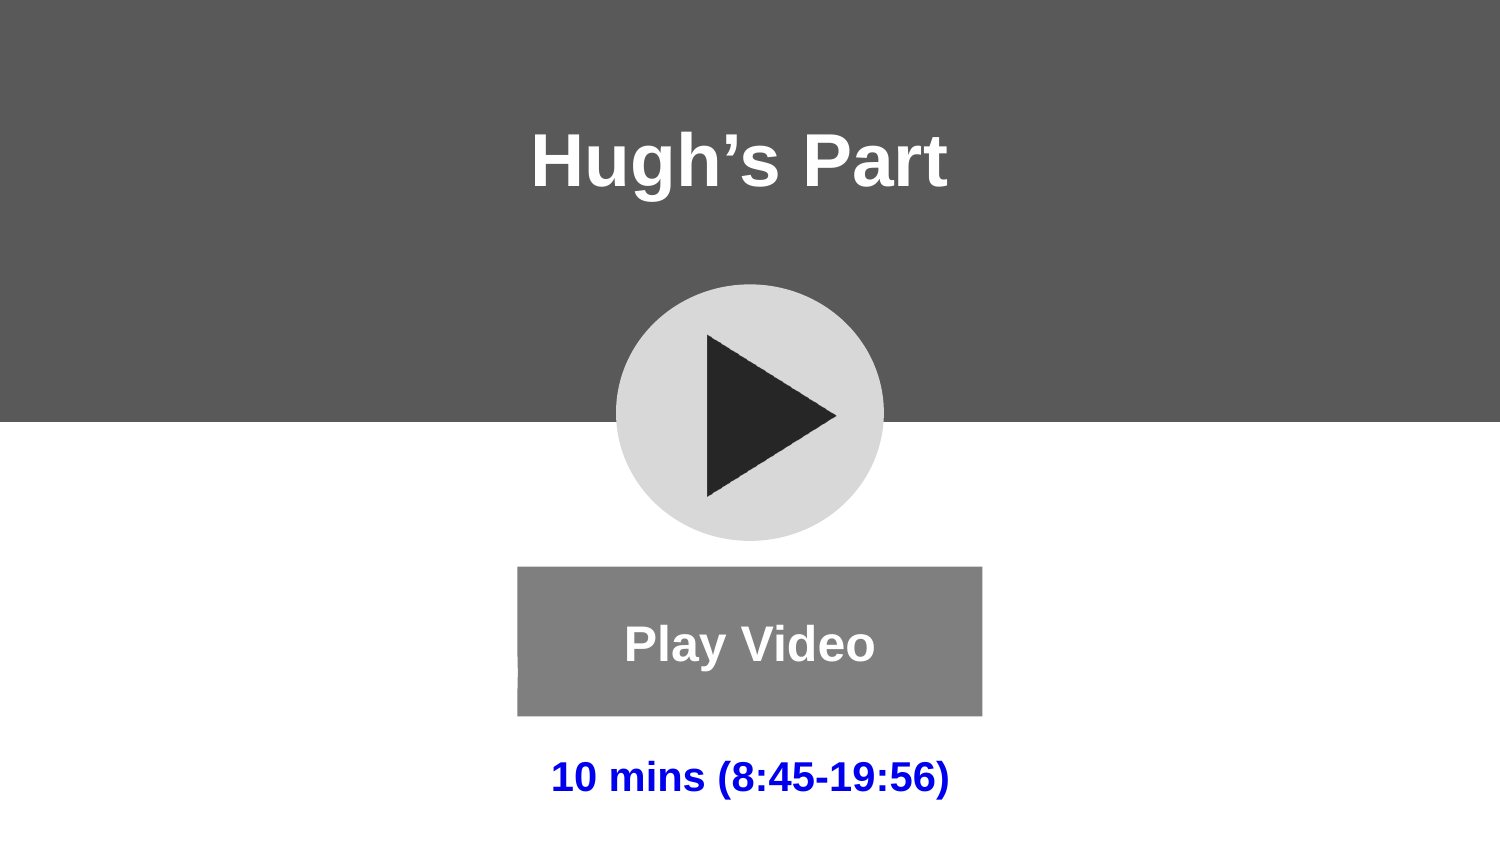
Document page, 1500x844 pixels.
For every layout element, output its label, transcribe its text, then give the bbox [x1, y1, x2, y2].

title Hugh’s Part [51, 87, 1449, 226]
text_box [0, 0, 1500, 422]
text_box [474, 284, 1009, 812]
